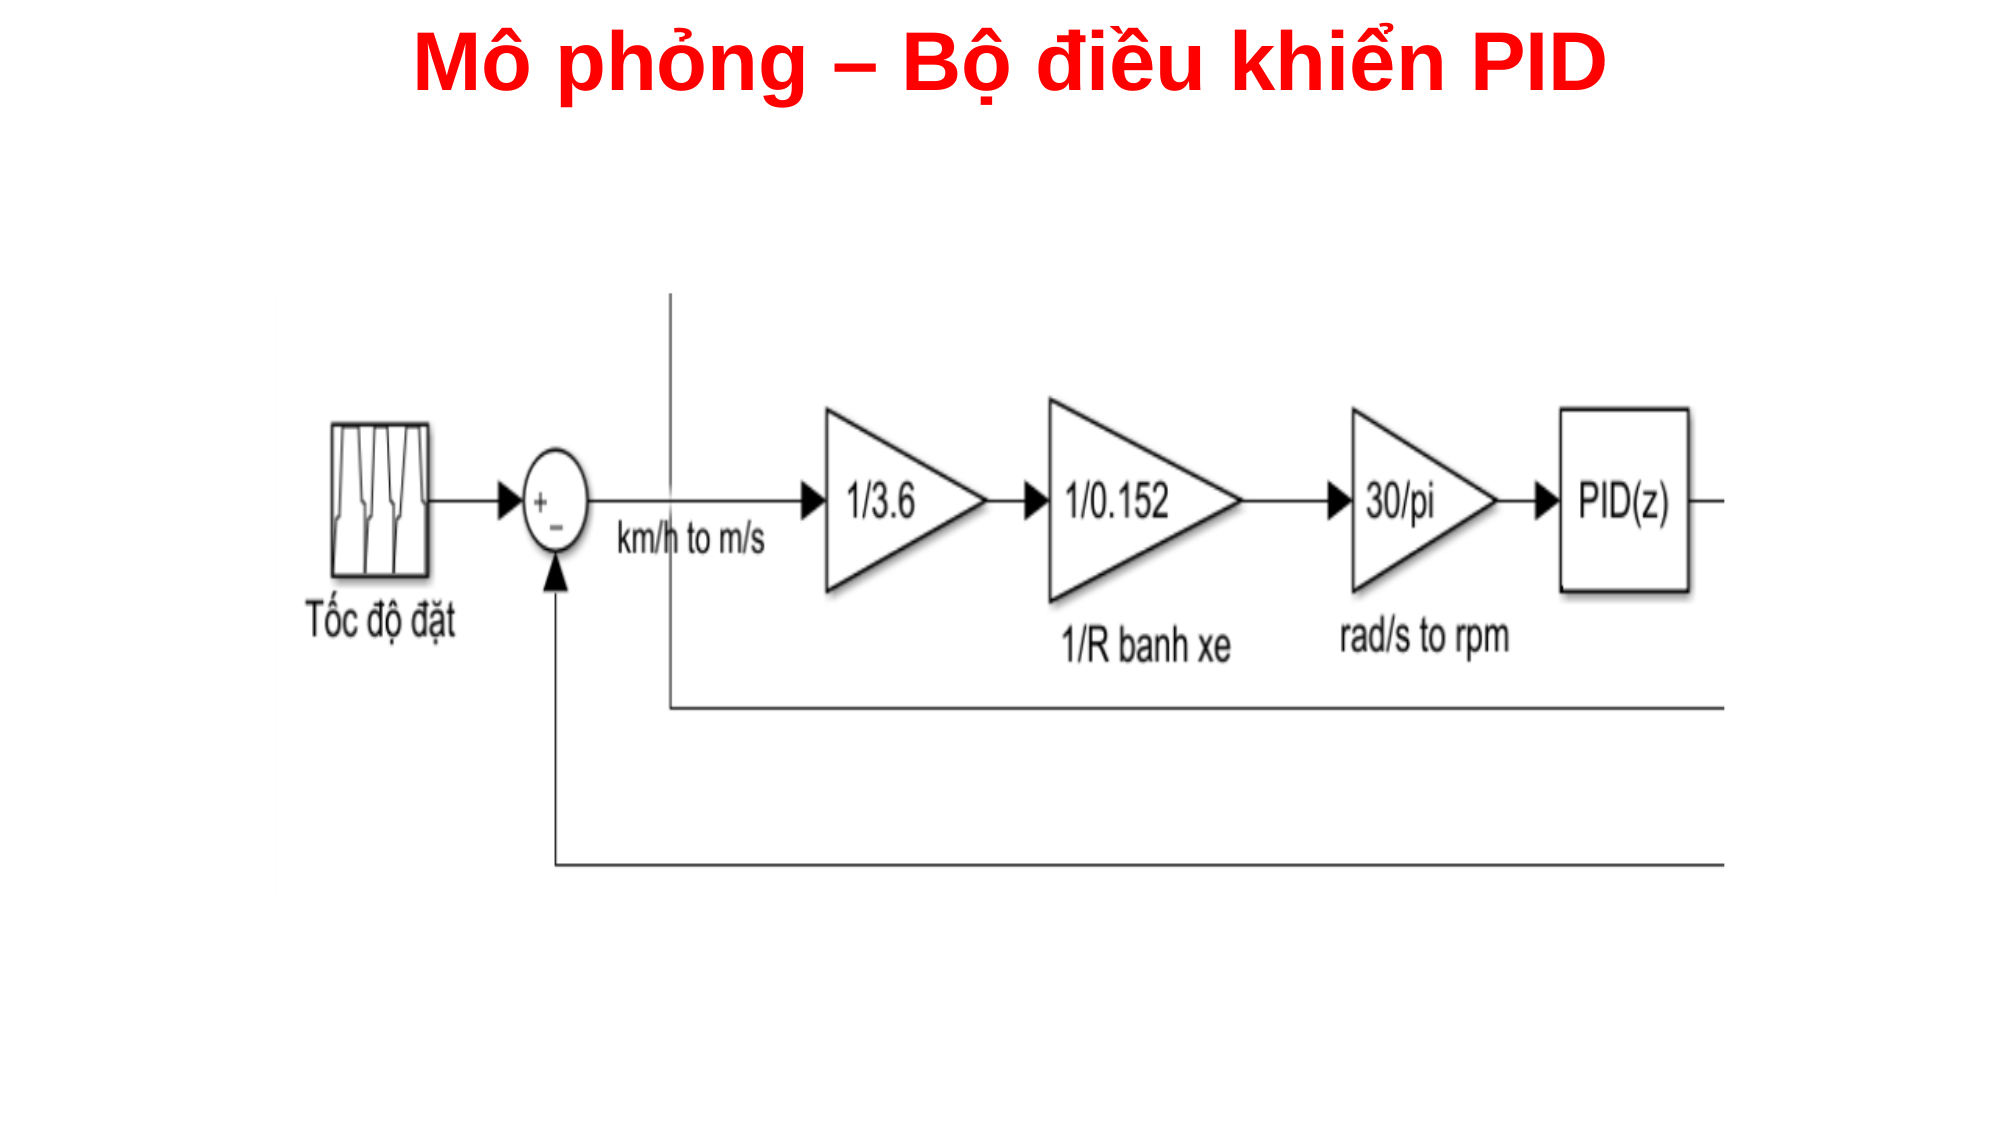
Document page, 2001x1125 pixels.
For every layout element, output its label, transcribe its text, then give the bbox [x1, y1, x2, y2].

text_box Mô phỏng – Bộ điều khiển PID [397, 0, 1625, 115]
picture [274, 292, 1748, 903]
